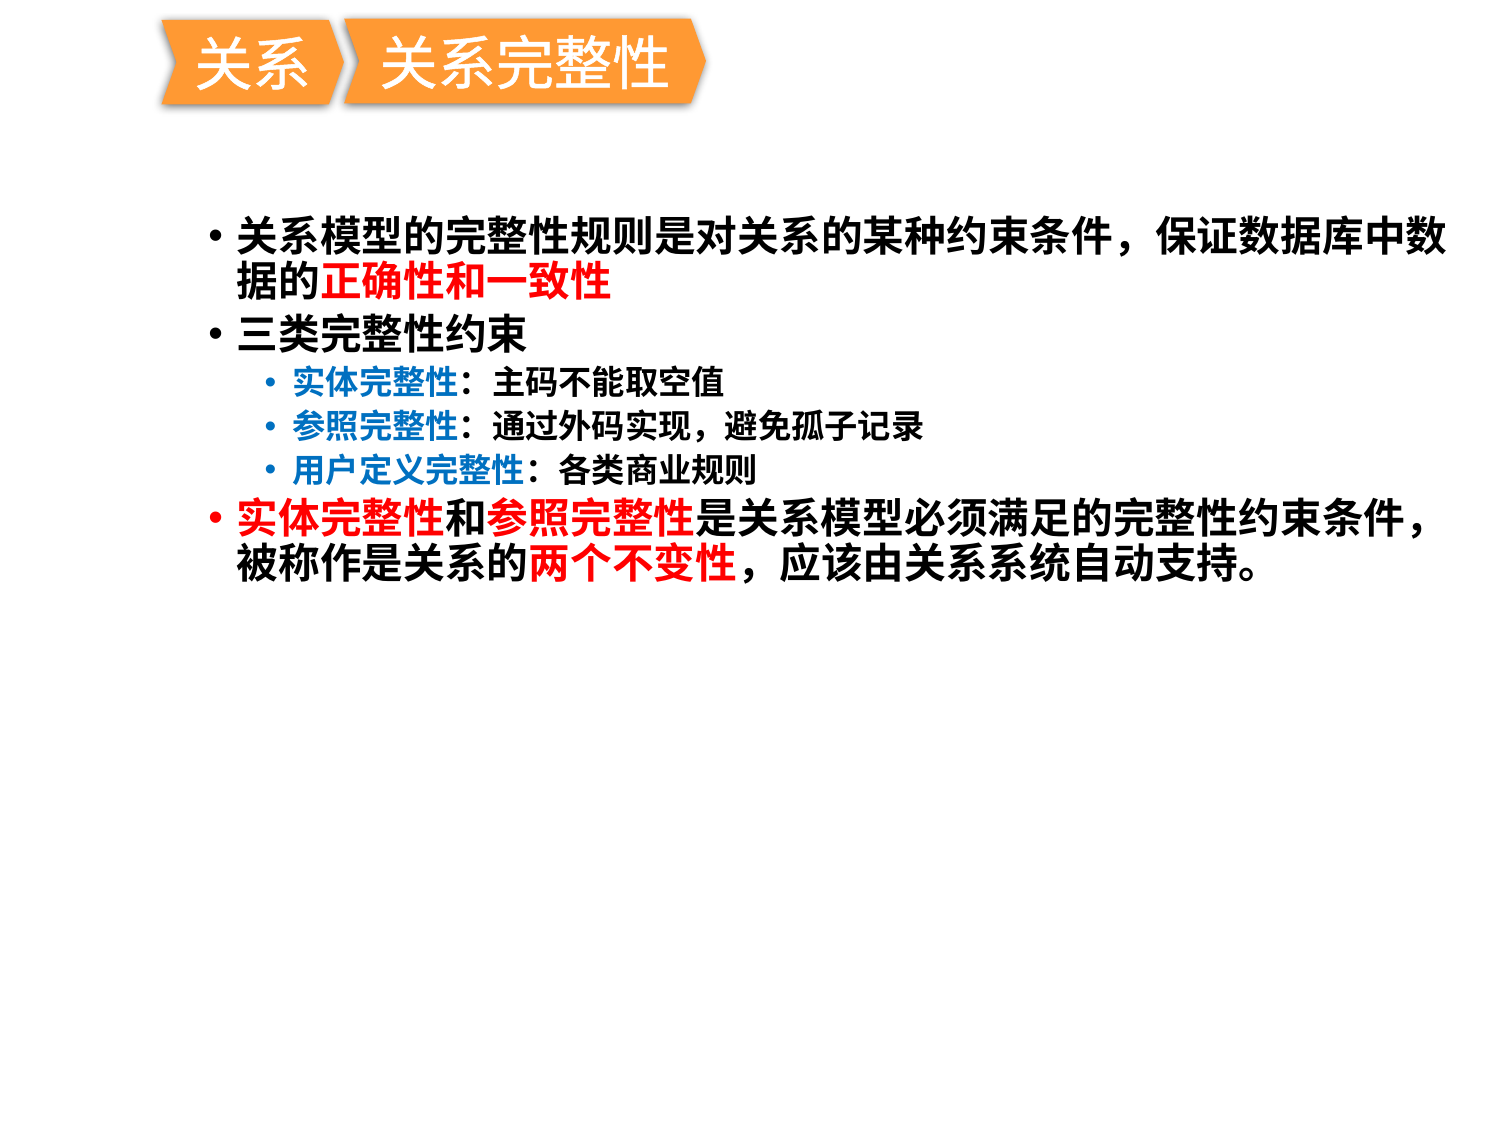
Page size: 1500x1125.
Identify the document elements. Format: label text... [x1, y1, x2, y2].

title [230, 0, 1500, 140]
text_box 关系 [161, 19, 344, 105]
text_box 关系完整性 [344, 18, 707, 104]
list 关系模型的完整性规则是对关系的某种约束条件，保证数据库中数据的正确性和一致性 三类完整性约束 实体完整性：主码不能取空值 参照完整性：通过外码实现，避免孤子记录 用户定义完整性：各类商业规则 实体完整性和参照完整性是关系模型必须满足的完整性约束条件，被称作是关系的两个不变性，应该由关系系统自动支持。 [137, 208, 1500, 744]
table_cell a2 [230, 15, 710, 115]
